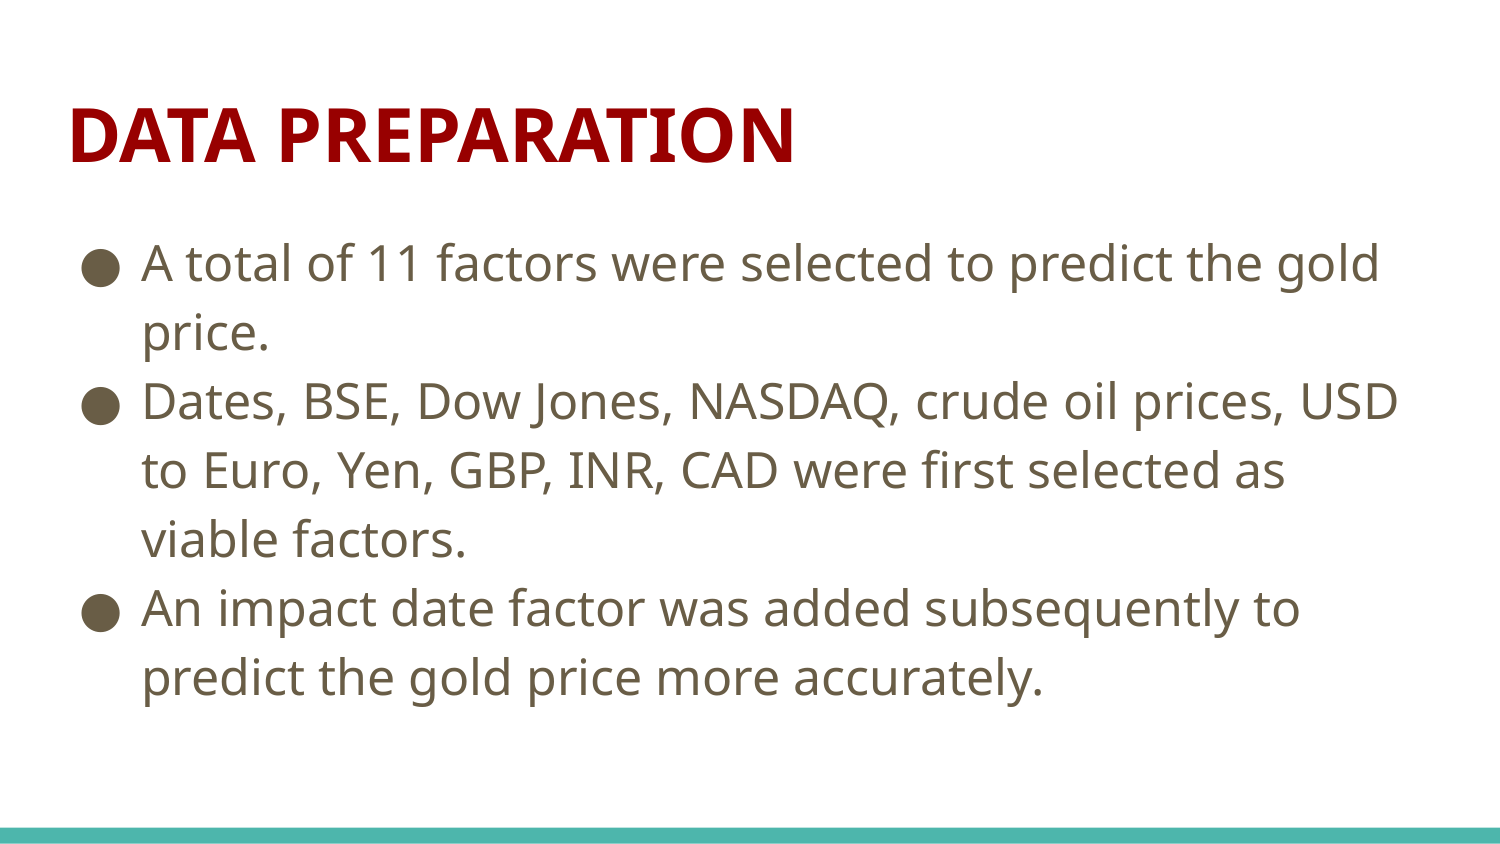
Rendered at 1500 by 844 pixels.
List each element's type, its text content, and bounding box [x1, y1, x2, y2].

title DATA PREPARATION [51, 72, 1449, 189]
list A total of 11 factors were selected to predict the gold price. Dates, BSE, Dow Jones, NASDAQ, crude oil prices, USD to Euro, Yen, GBP, INR, CAD were first selected as viable factors. An impact date factor was added subsequently to predict the gold price more accurately. [51, 207, 1449, 750]
